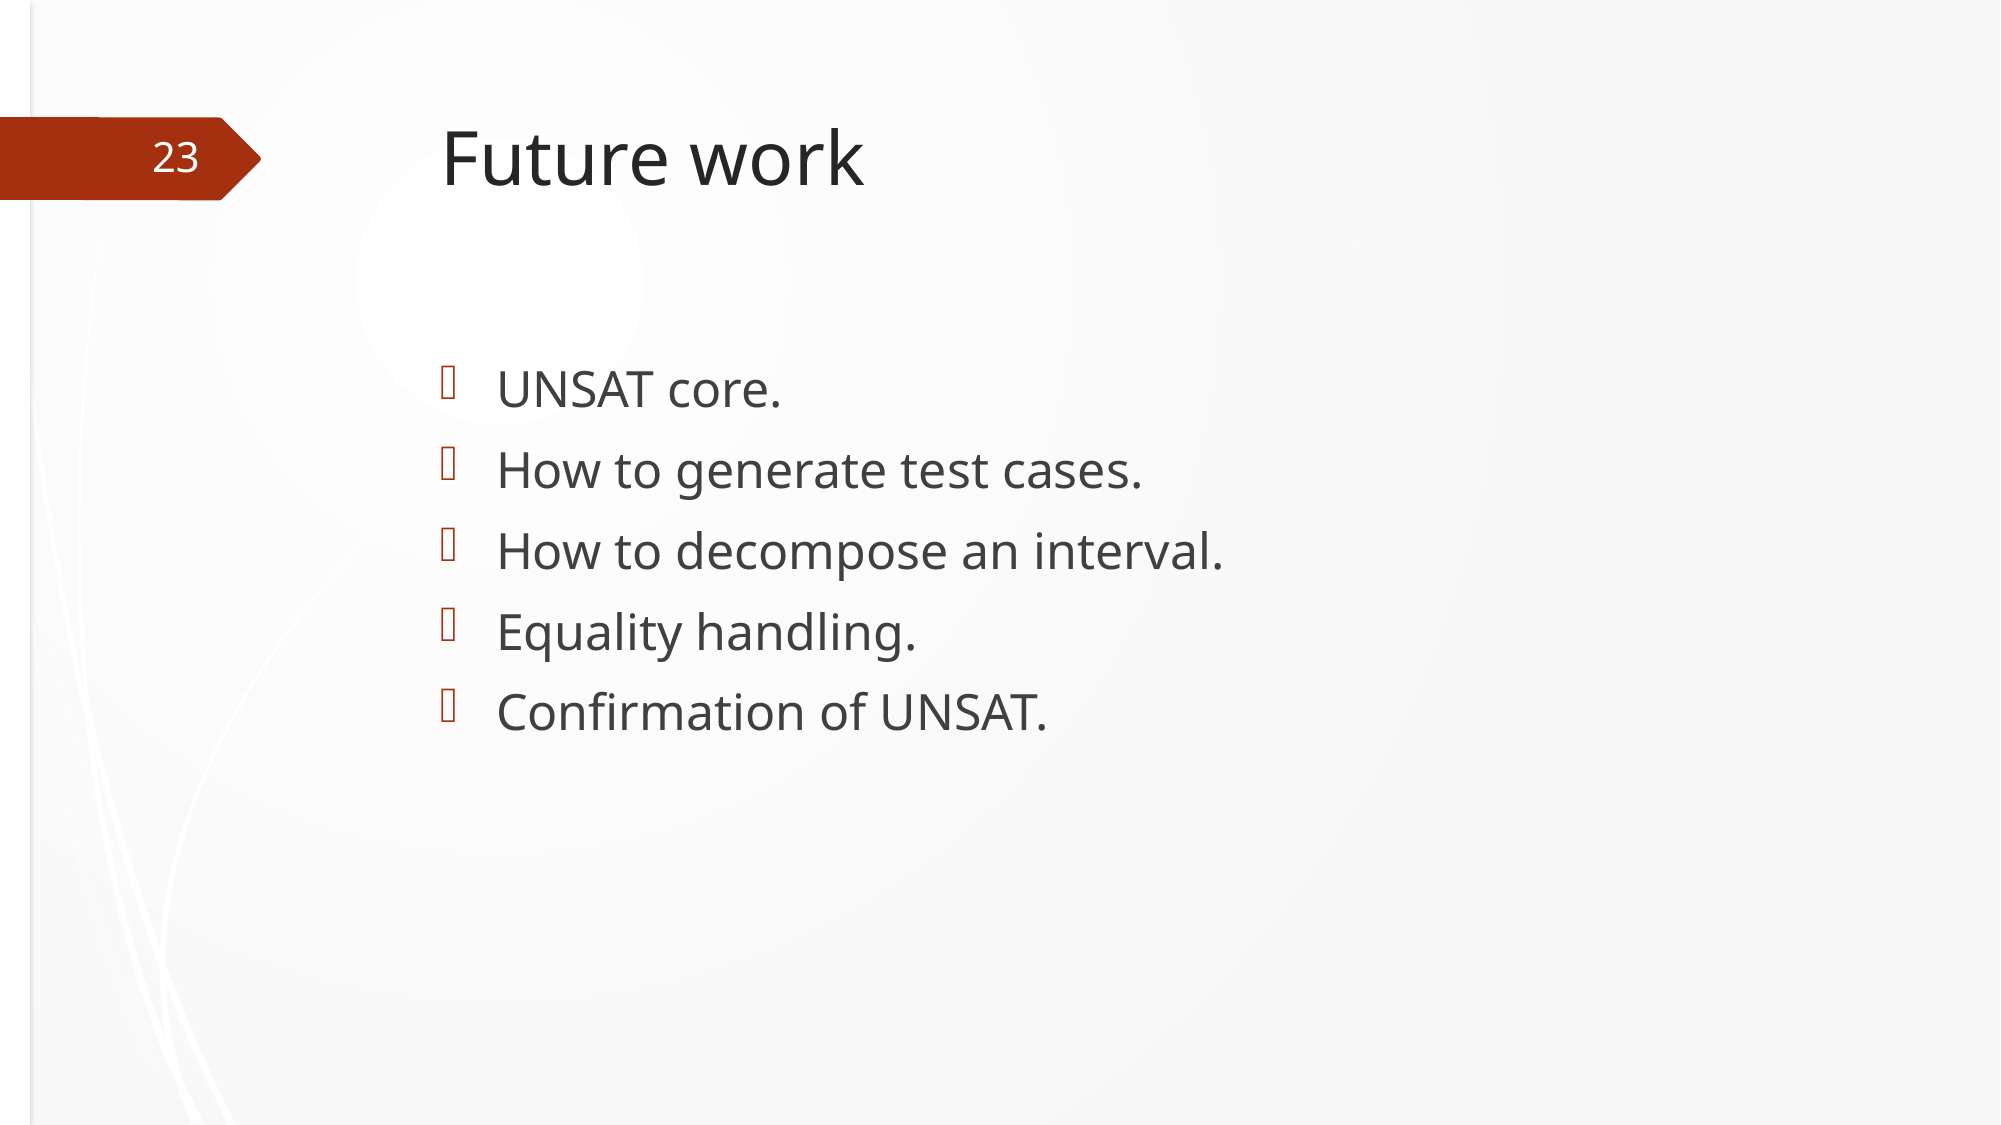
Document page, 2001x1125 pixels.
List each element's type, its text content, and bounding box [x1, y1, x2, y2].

slide_number 23 [87, 129, 216, 190]
list UNSAT core. How to generate test cases. How to decompose an interval. Equality handling. Confirmation of UNSAT. [424, 350, 1888, 970]
title Future work [425, 102, 1888, 313]
